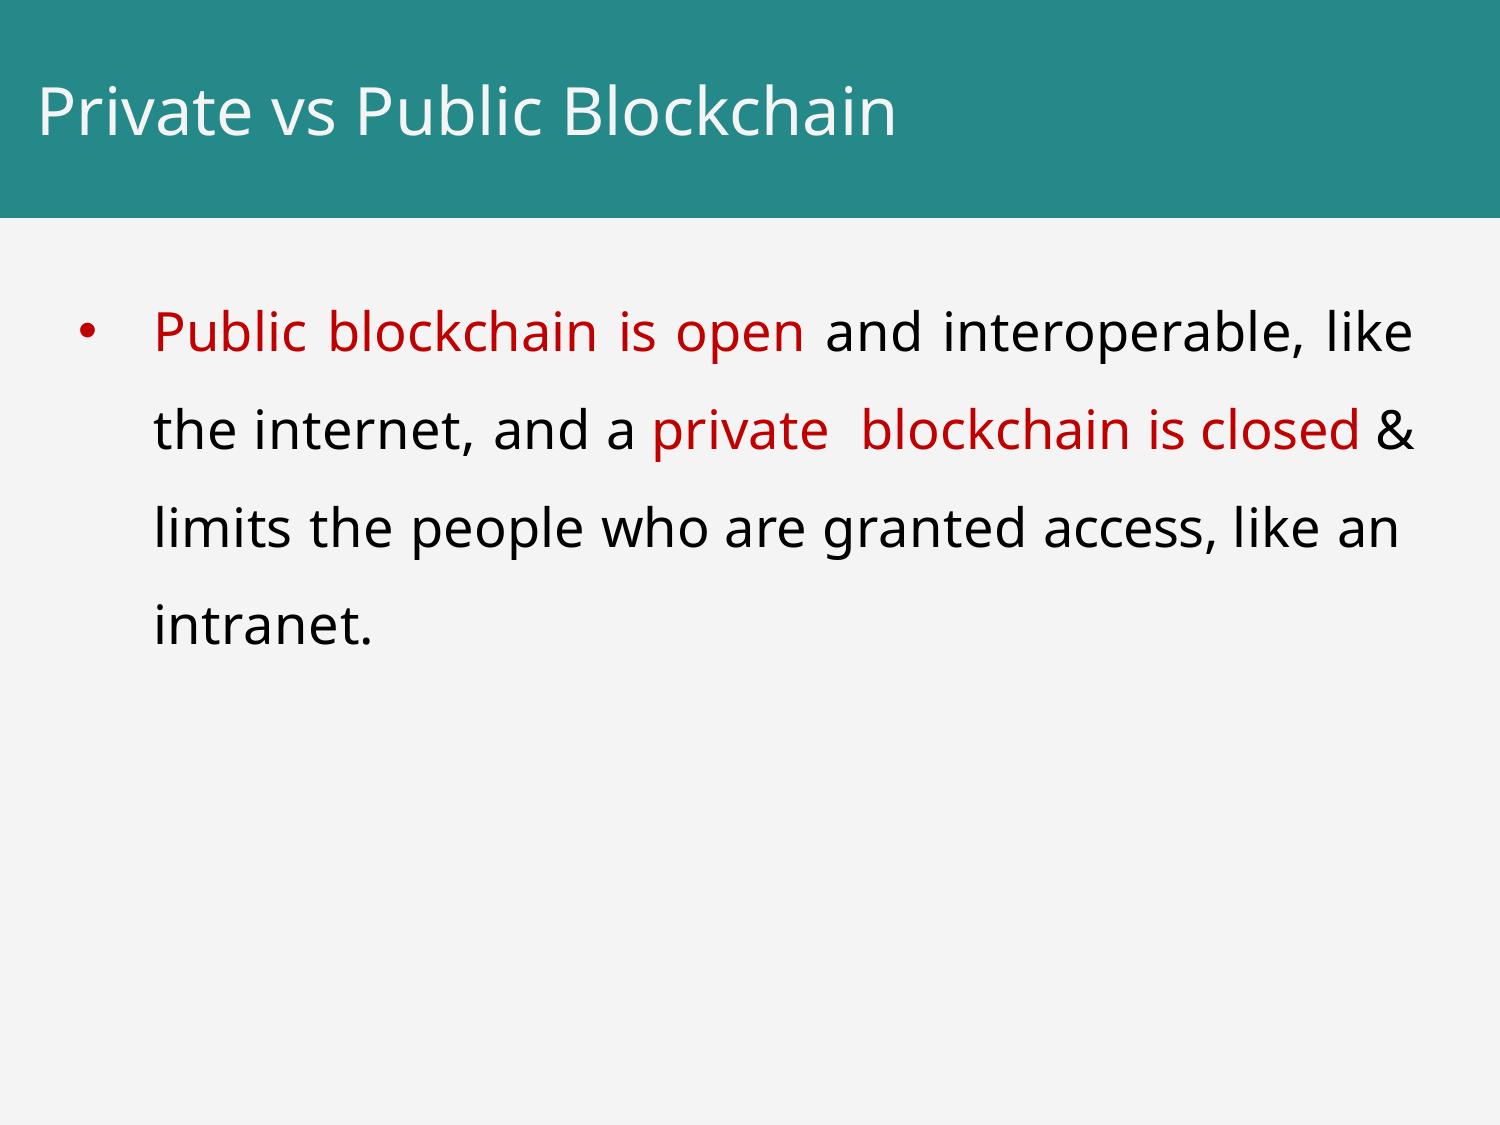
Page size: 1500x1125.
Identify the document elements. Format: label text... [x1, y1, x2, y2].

title Private vs Public Blockchain [21, 0, 1455, 218]
list Public blockchain is open and interoperable, like the internet, and a private blockchain is closed & limits the people who are granted access, like an intranet. [61, 257, 1432, 1079]
